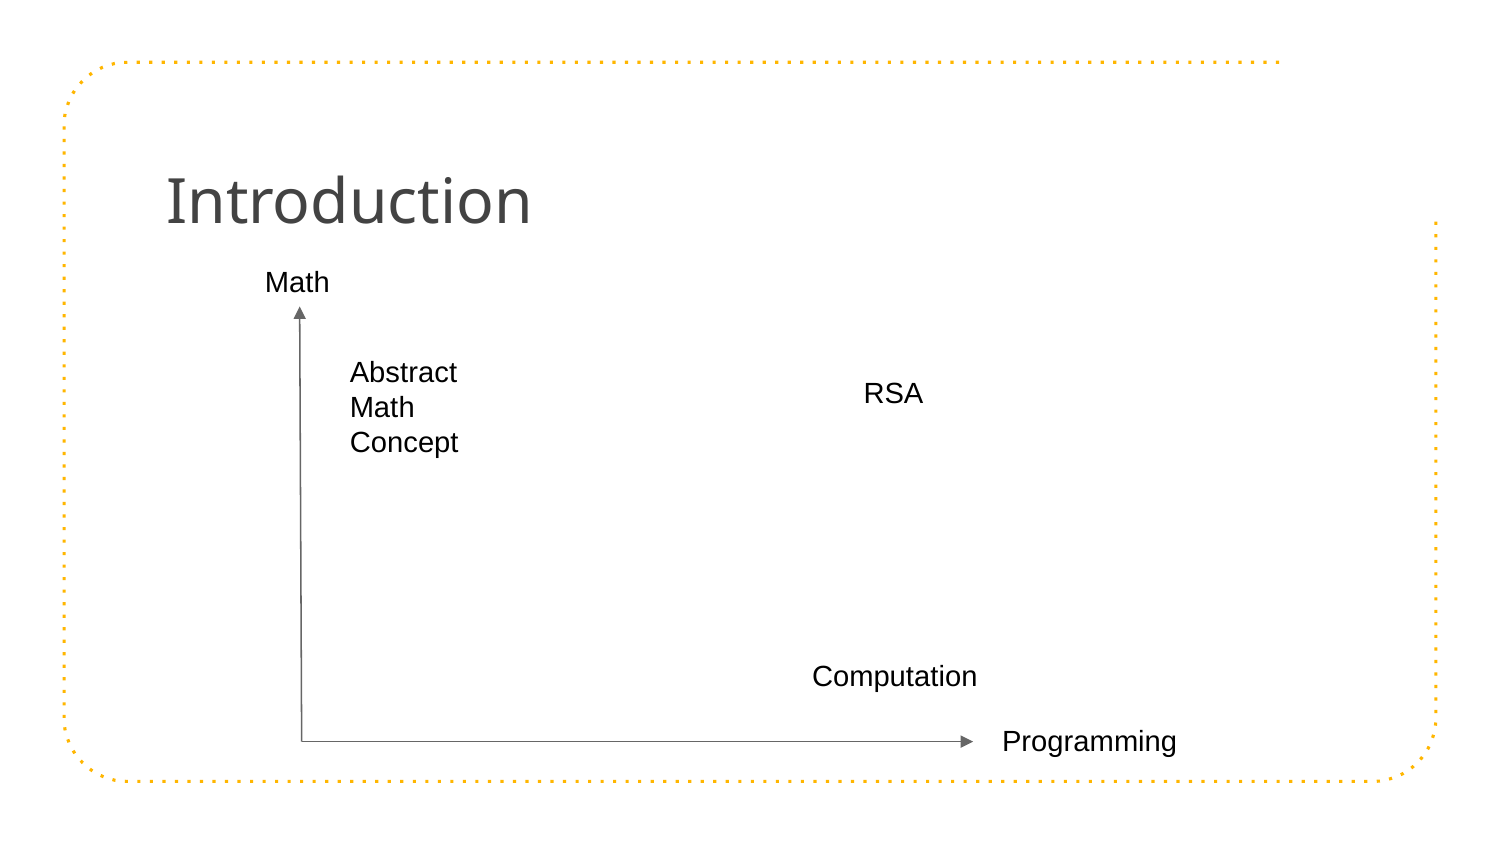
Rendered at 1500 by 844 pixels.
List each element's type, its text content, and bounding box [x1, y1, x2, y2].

text_box Computation [797, 642, 1500, 774]
text_box Math [249, 248, 382, 382]
text_box Abstract Math Concept [334, 338, 546, 470]
text_box Programming [986, 774, 1238, 841]
text_box RSA [848, 359, 997, 432]
title Introduction [151, 146, 1278, 287]
